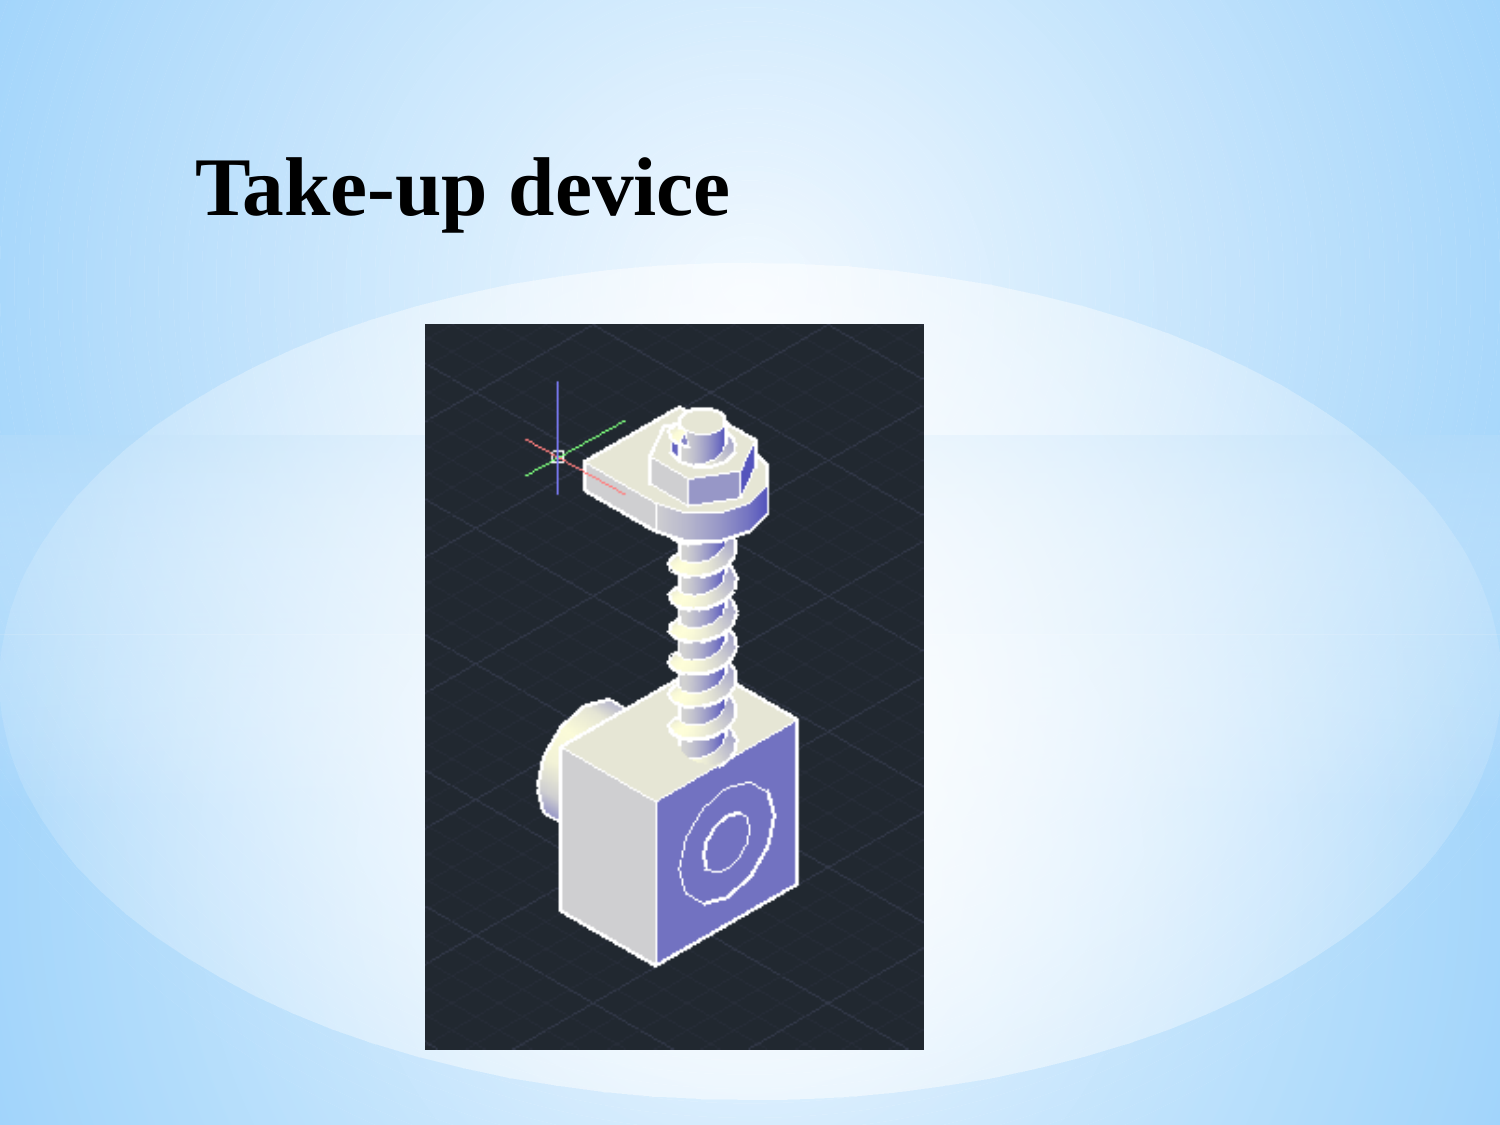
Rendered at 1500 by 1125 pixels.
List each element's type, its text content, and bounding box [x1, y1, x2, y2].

picture [424, 324, 924, 1051]
title Take-up device [150, 125, 1328, 288]
